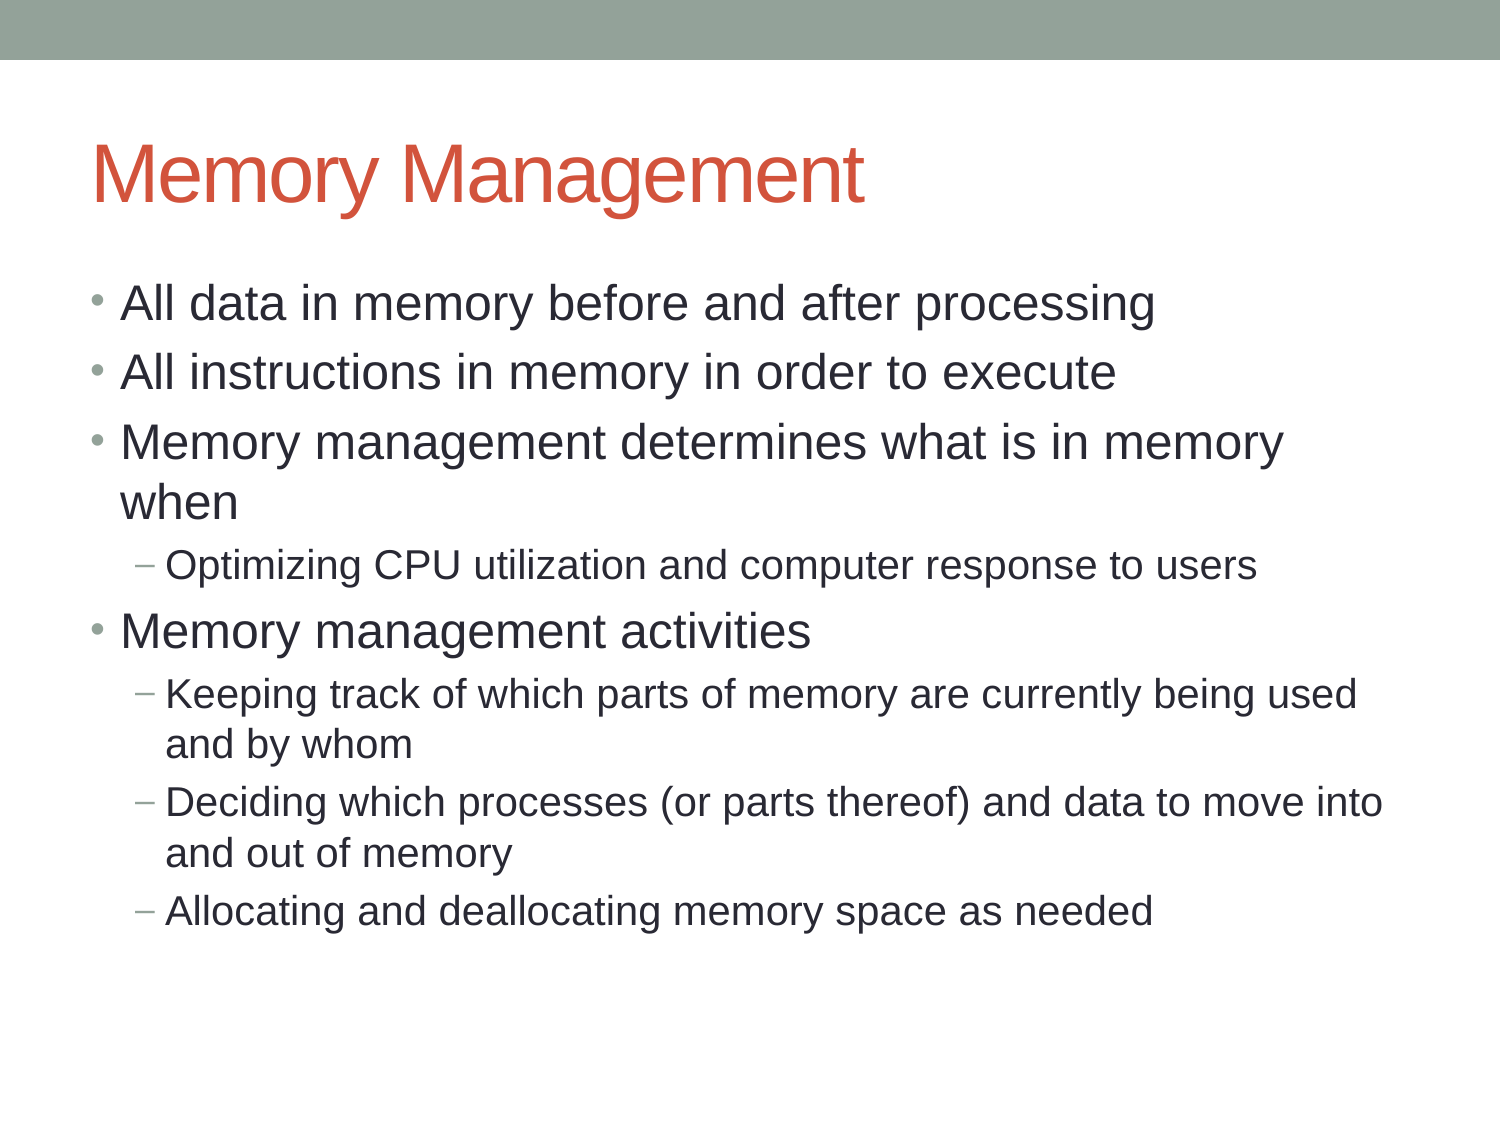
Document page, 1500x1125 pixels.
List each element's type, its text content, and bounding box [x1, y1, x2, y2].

title Memory Management [75, 87, 1425, 250]
list All data in memory before and after processing All instructions in memory in order to execute Memory management determines what is in memory when Optimizing CPU utilization and computer response to users Memory management activities Keeping track of which parts of memory are currently being used and by whom Deciding which processes (or parts thereof) and data to move into and out of memory Allocating and deallocating memory space as needed [75, 262, 1425, 1063]
